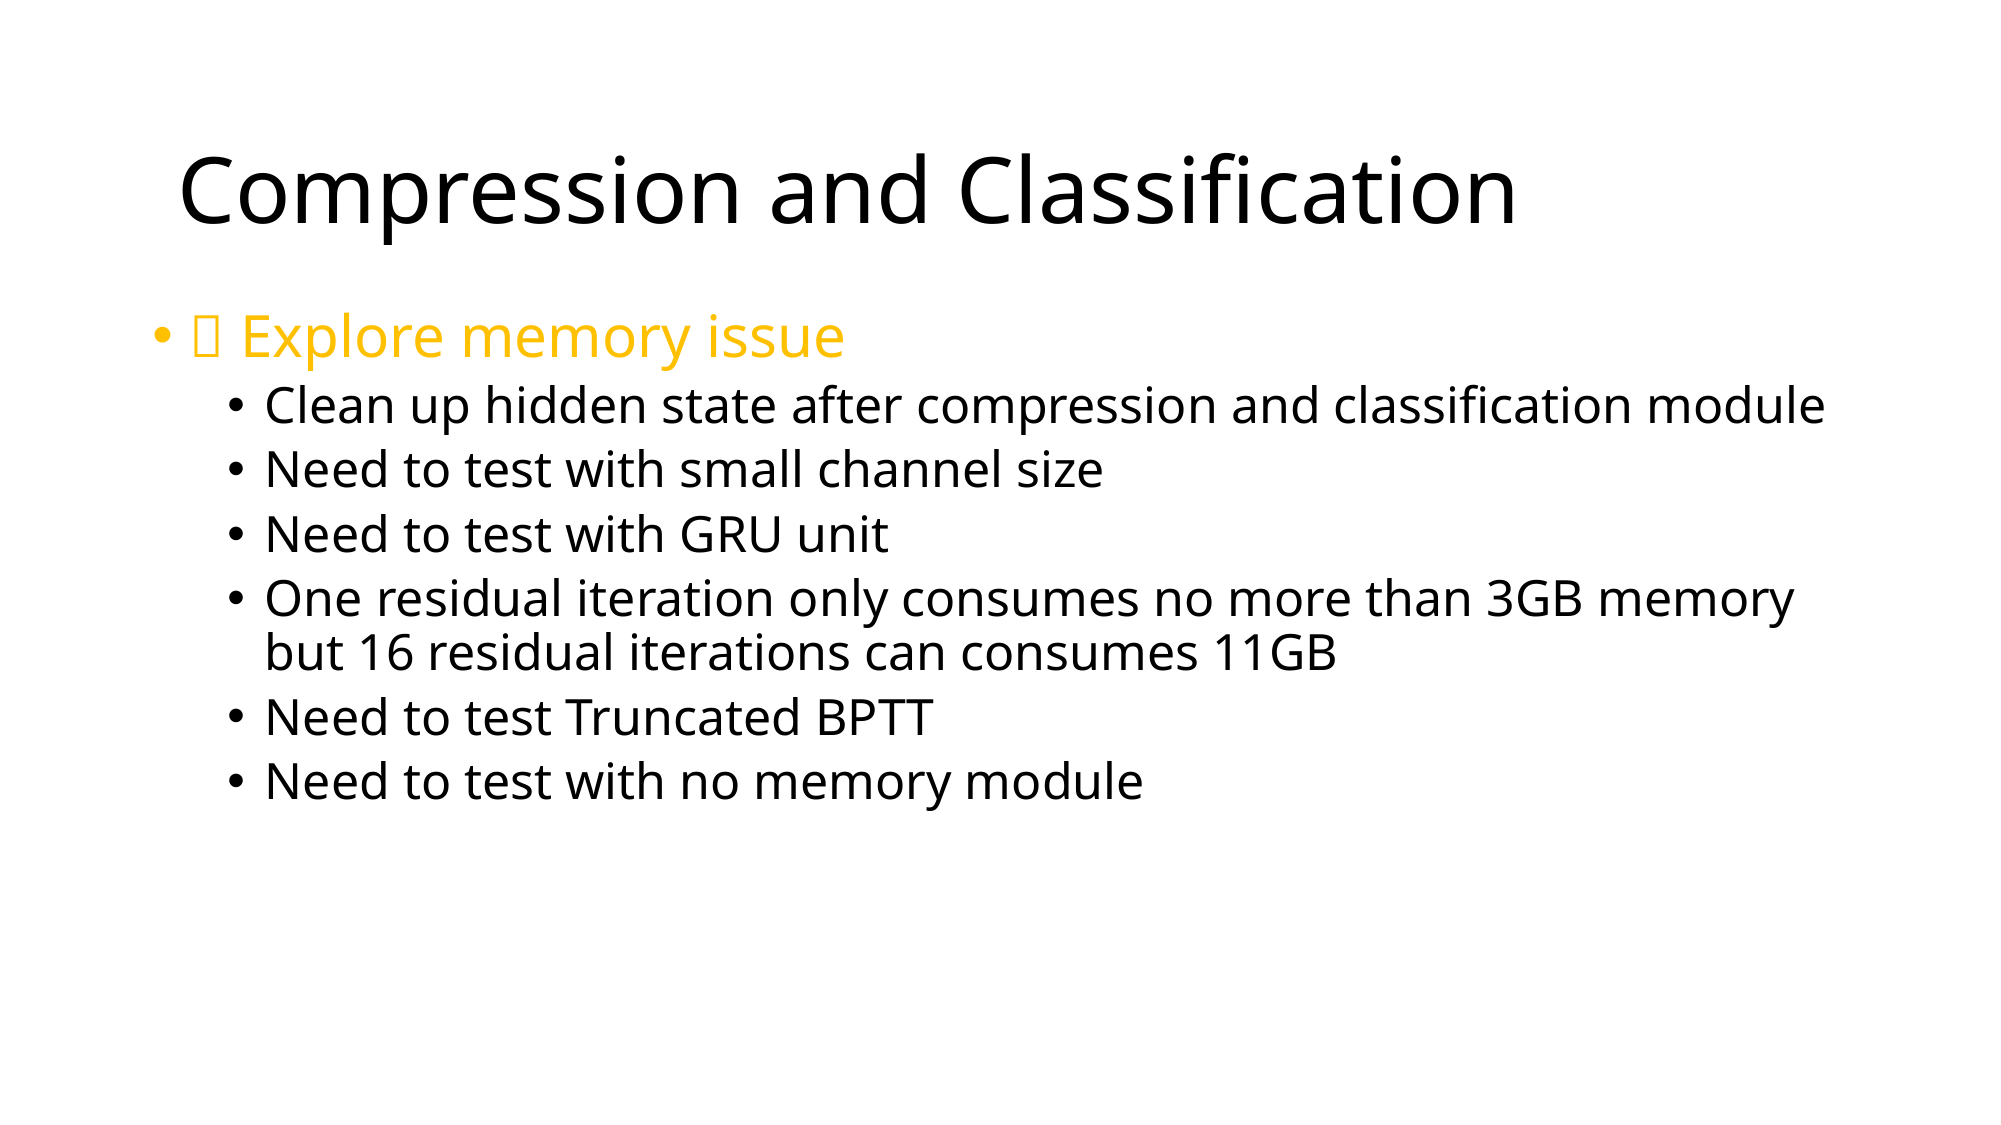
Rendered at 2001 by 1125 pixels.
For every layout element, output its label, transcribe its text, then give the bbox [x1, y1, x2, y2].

list  Explore memory issue Clean up hidden state after compression and classification module Need to test with small channel size Need to test with GRU unit One residual iteration only consumes no more than 3GB memory but 16 residual iterations can consumes 11GB Need to test Truncated BPTT Need to test with no memory module [137, 299, 1863, 1014]
text_box Compression and Classification [162, 84, 1888, 303]
